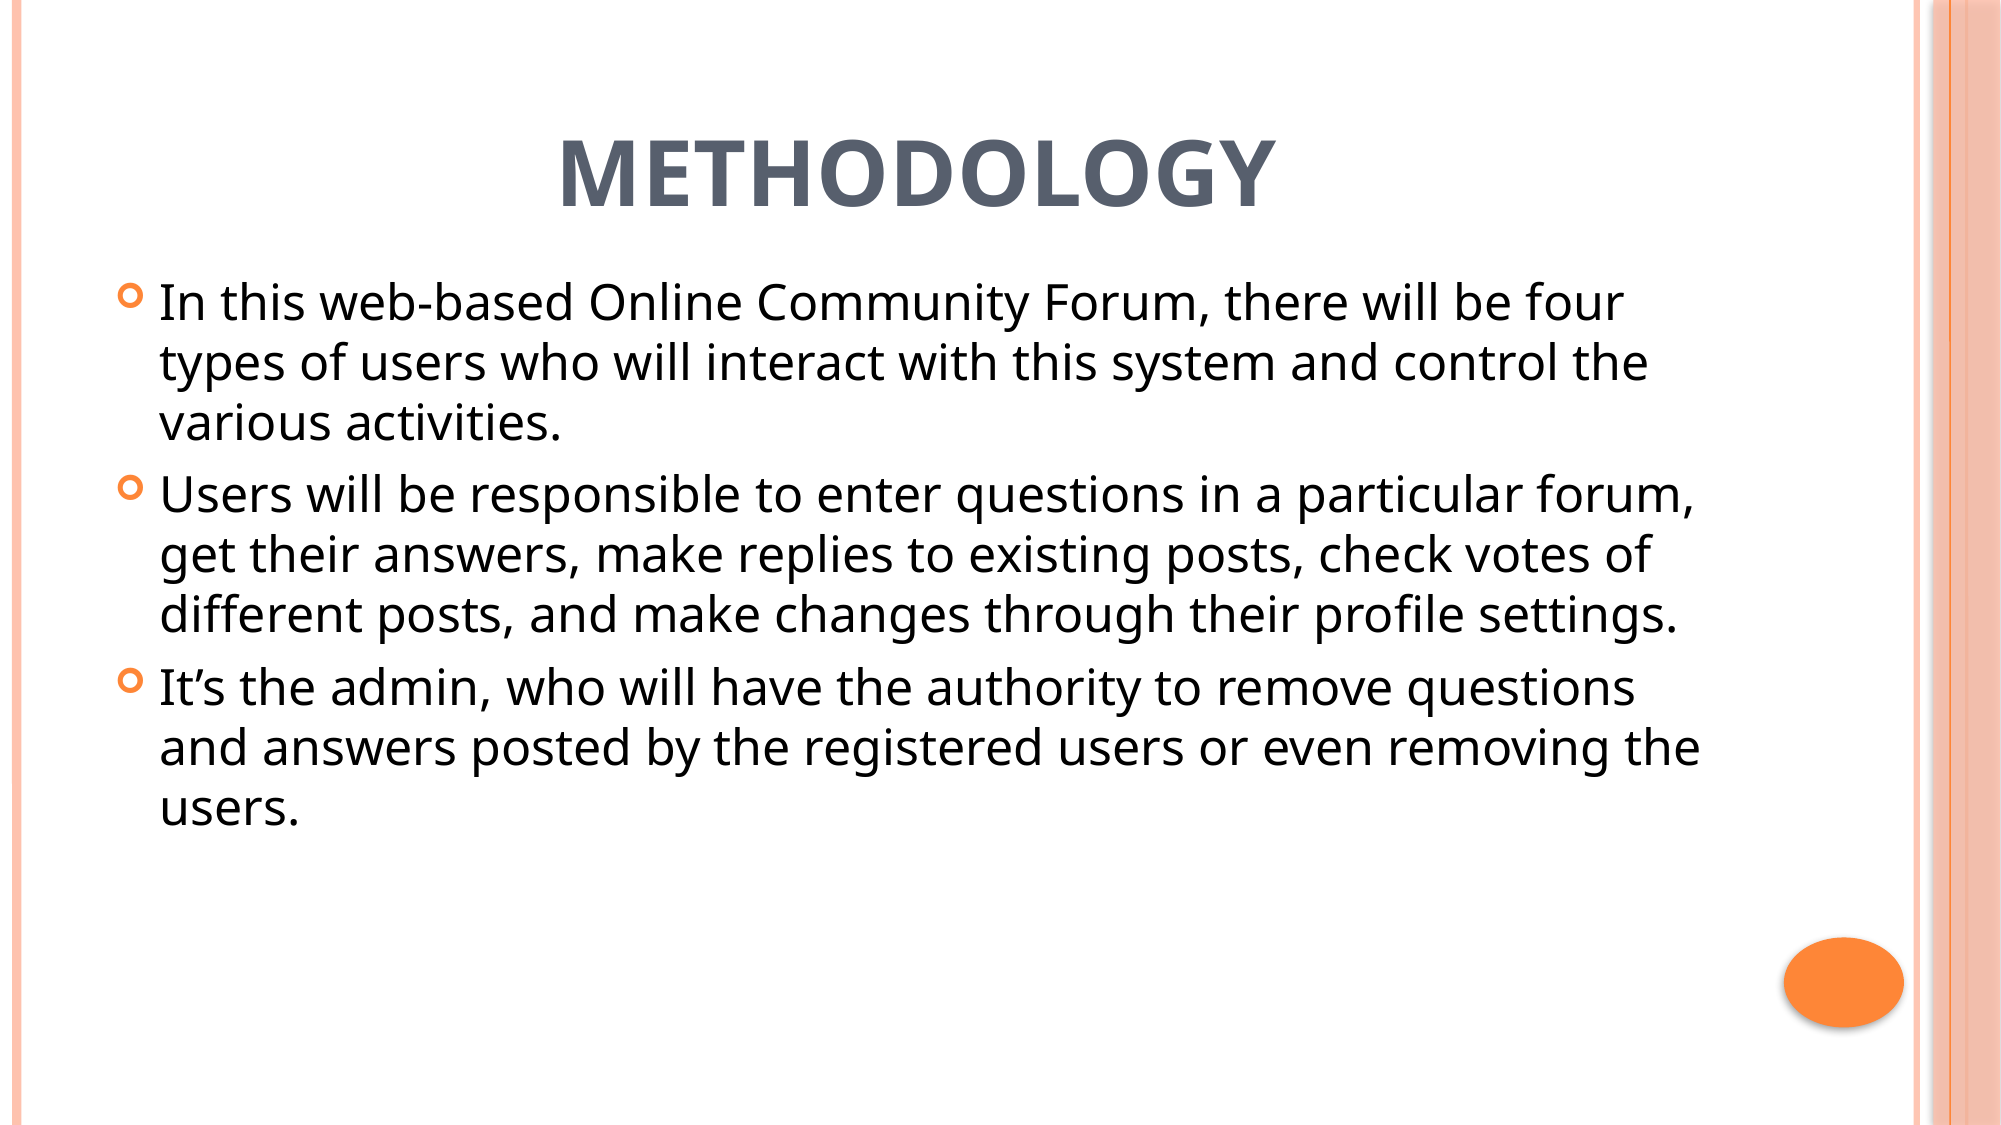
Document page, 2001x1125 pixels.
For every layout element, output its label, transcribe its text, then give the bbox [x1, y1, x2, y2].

title methodology [99, 45, 1734, 233]
list In this web-based Online Community Forum, there will be four types of users who will interact with this system and control the various activities. Users will be responsible to enter questions in a particular forum, get their answers, make replies to existing posts, check votes of different posts, and make changes through their profile settings. It’s the admin, who will have the authority to remove questions and answers posted by the registered users or even removing the users. [99, 262, 1734, 1062]
